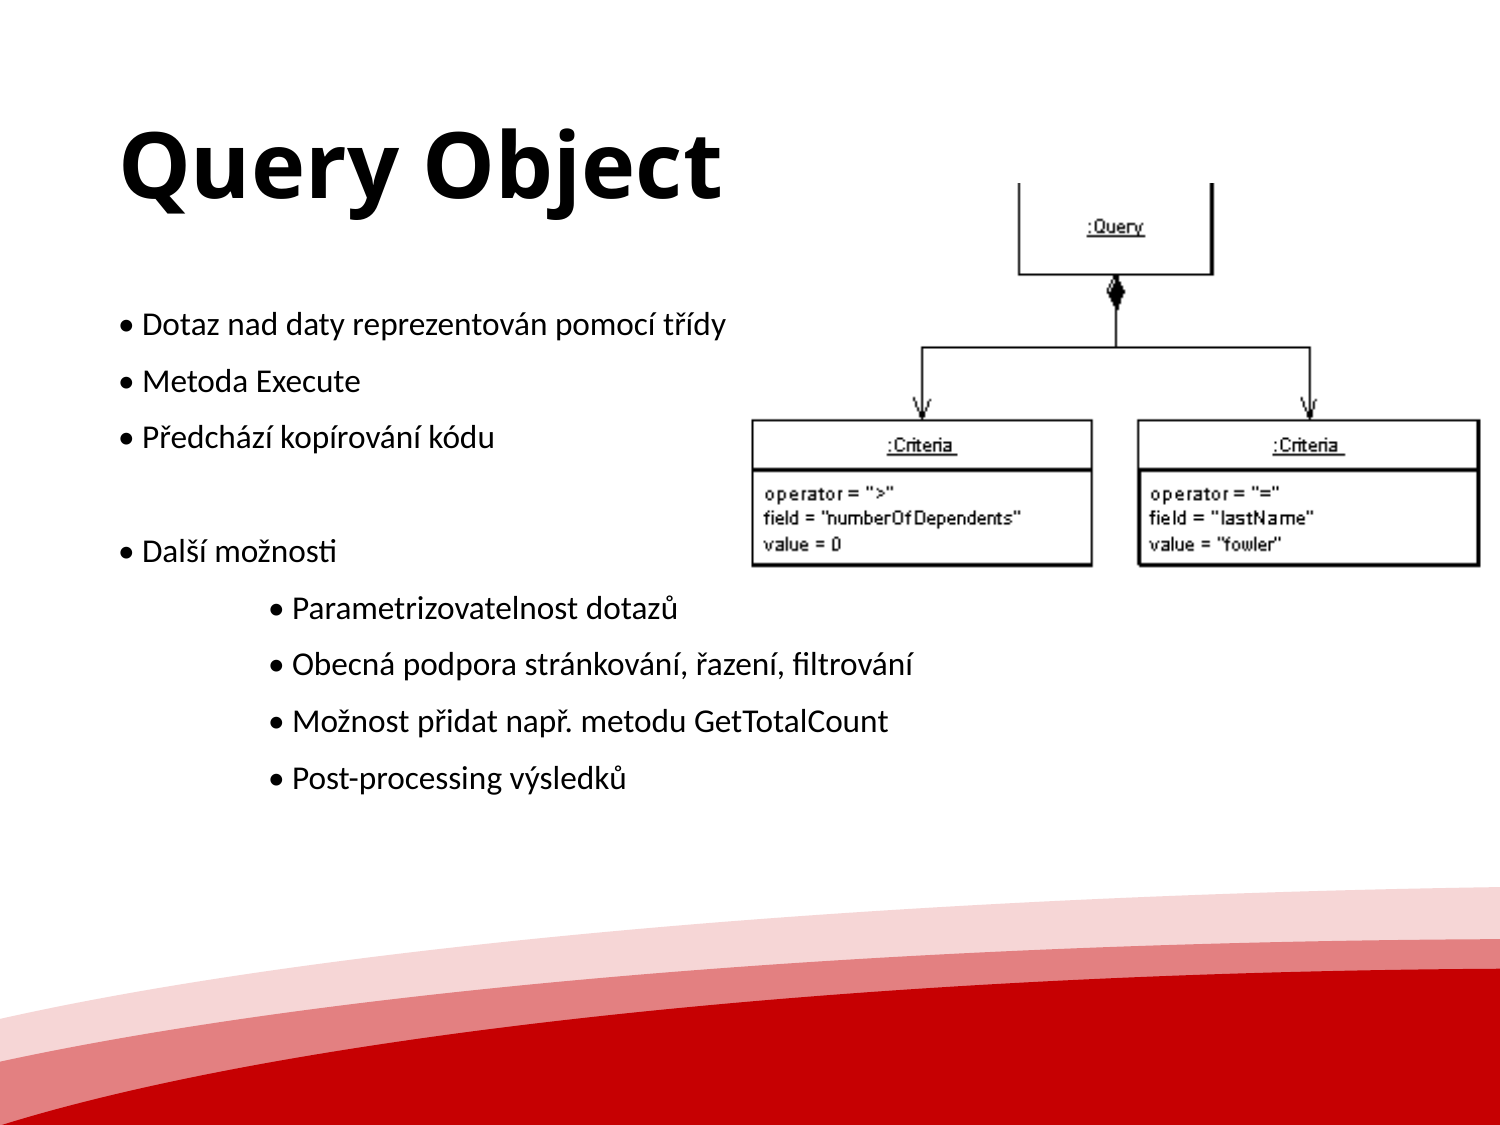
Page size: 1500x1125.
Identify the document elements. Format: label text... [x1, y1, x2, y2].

picture [749, 183, 1485, 600]
title Query Object [103, 59, 1397, 278]
list • Dotaz nad daty reprezentován pomocí třídy • Metoda Execute • Předchází kopírování kódu • Další možnosti • Parametrizovatelnost dotazů • Obecná podpora stránkování, řazení, filtrování • Možnost přidat např. metodu GetTotalCount • Post-processing výsledků [103, 299, 1366, 1014]
